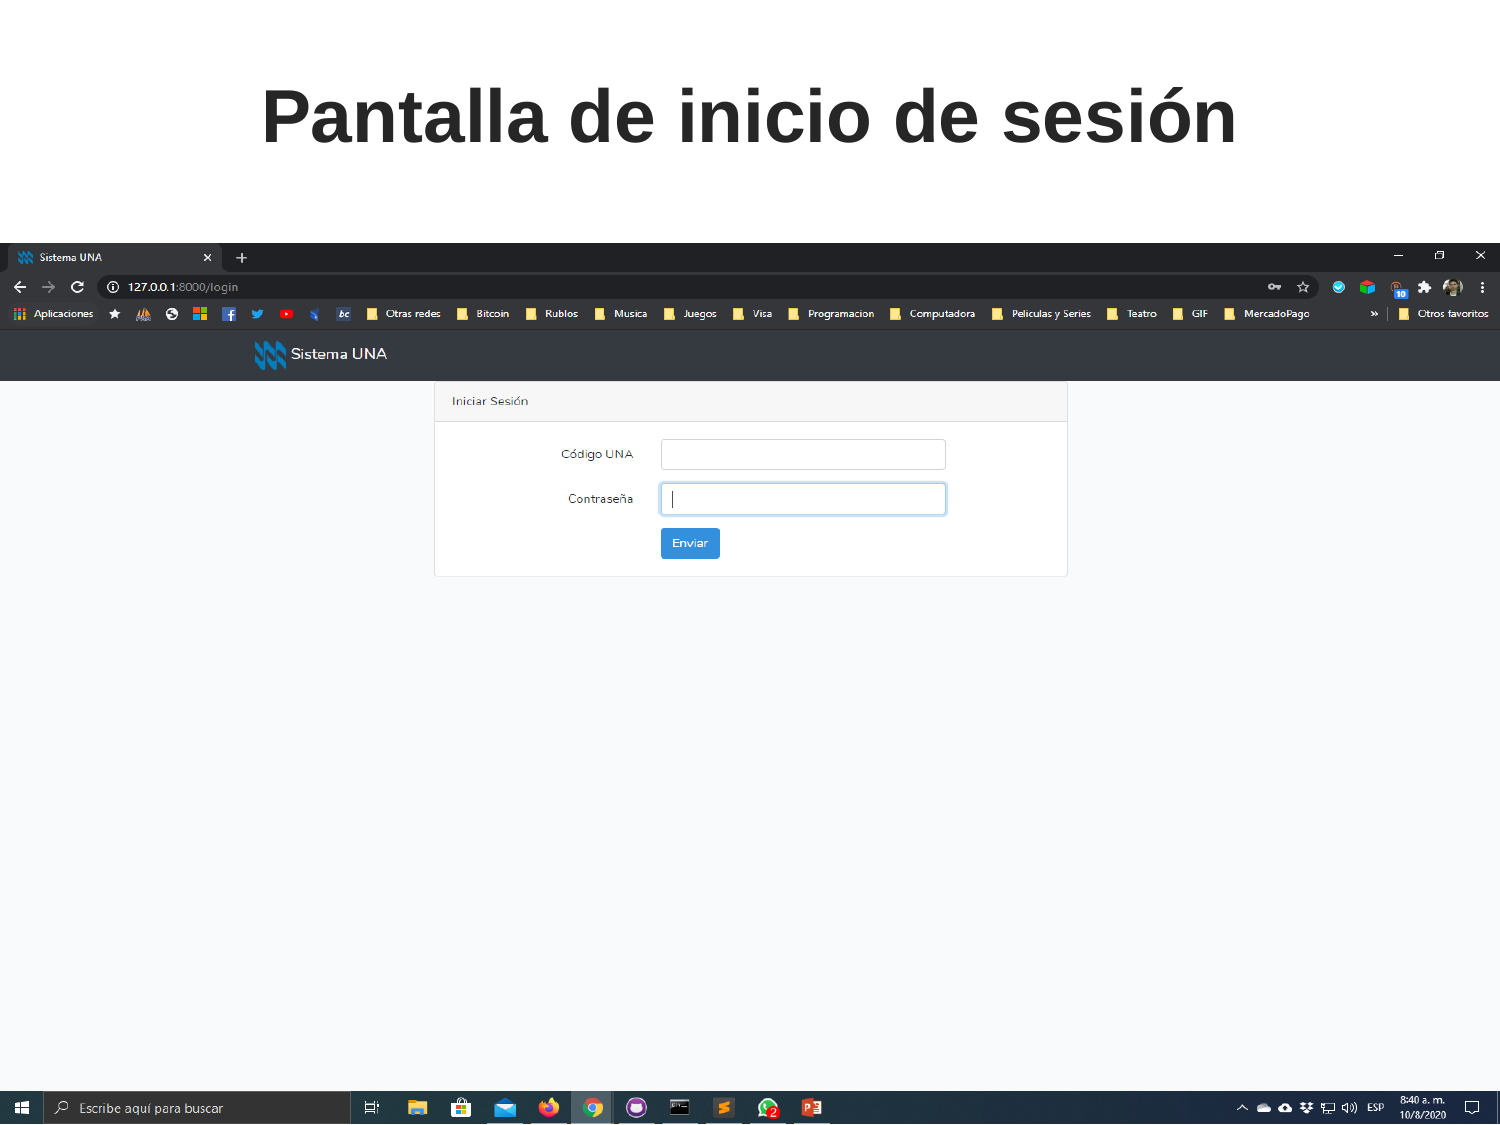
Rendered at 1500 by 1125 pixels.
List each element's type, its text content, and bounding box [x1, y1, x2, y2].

picture [0, 243, 1500, 1124]
text_box Pantalla de inicio de sesión [200, 54, 1300, 173]
